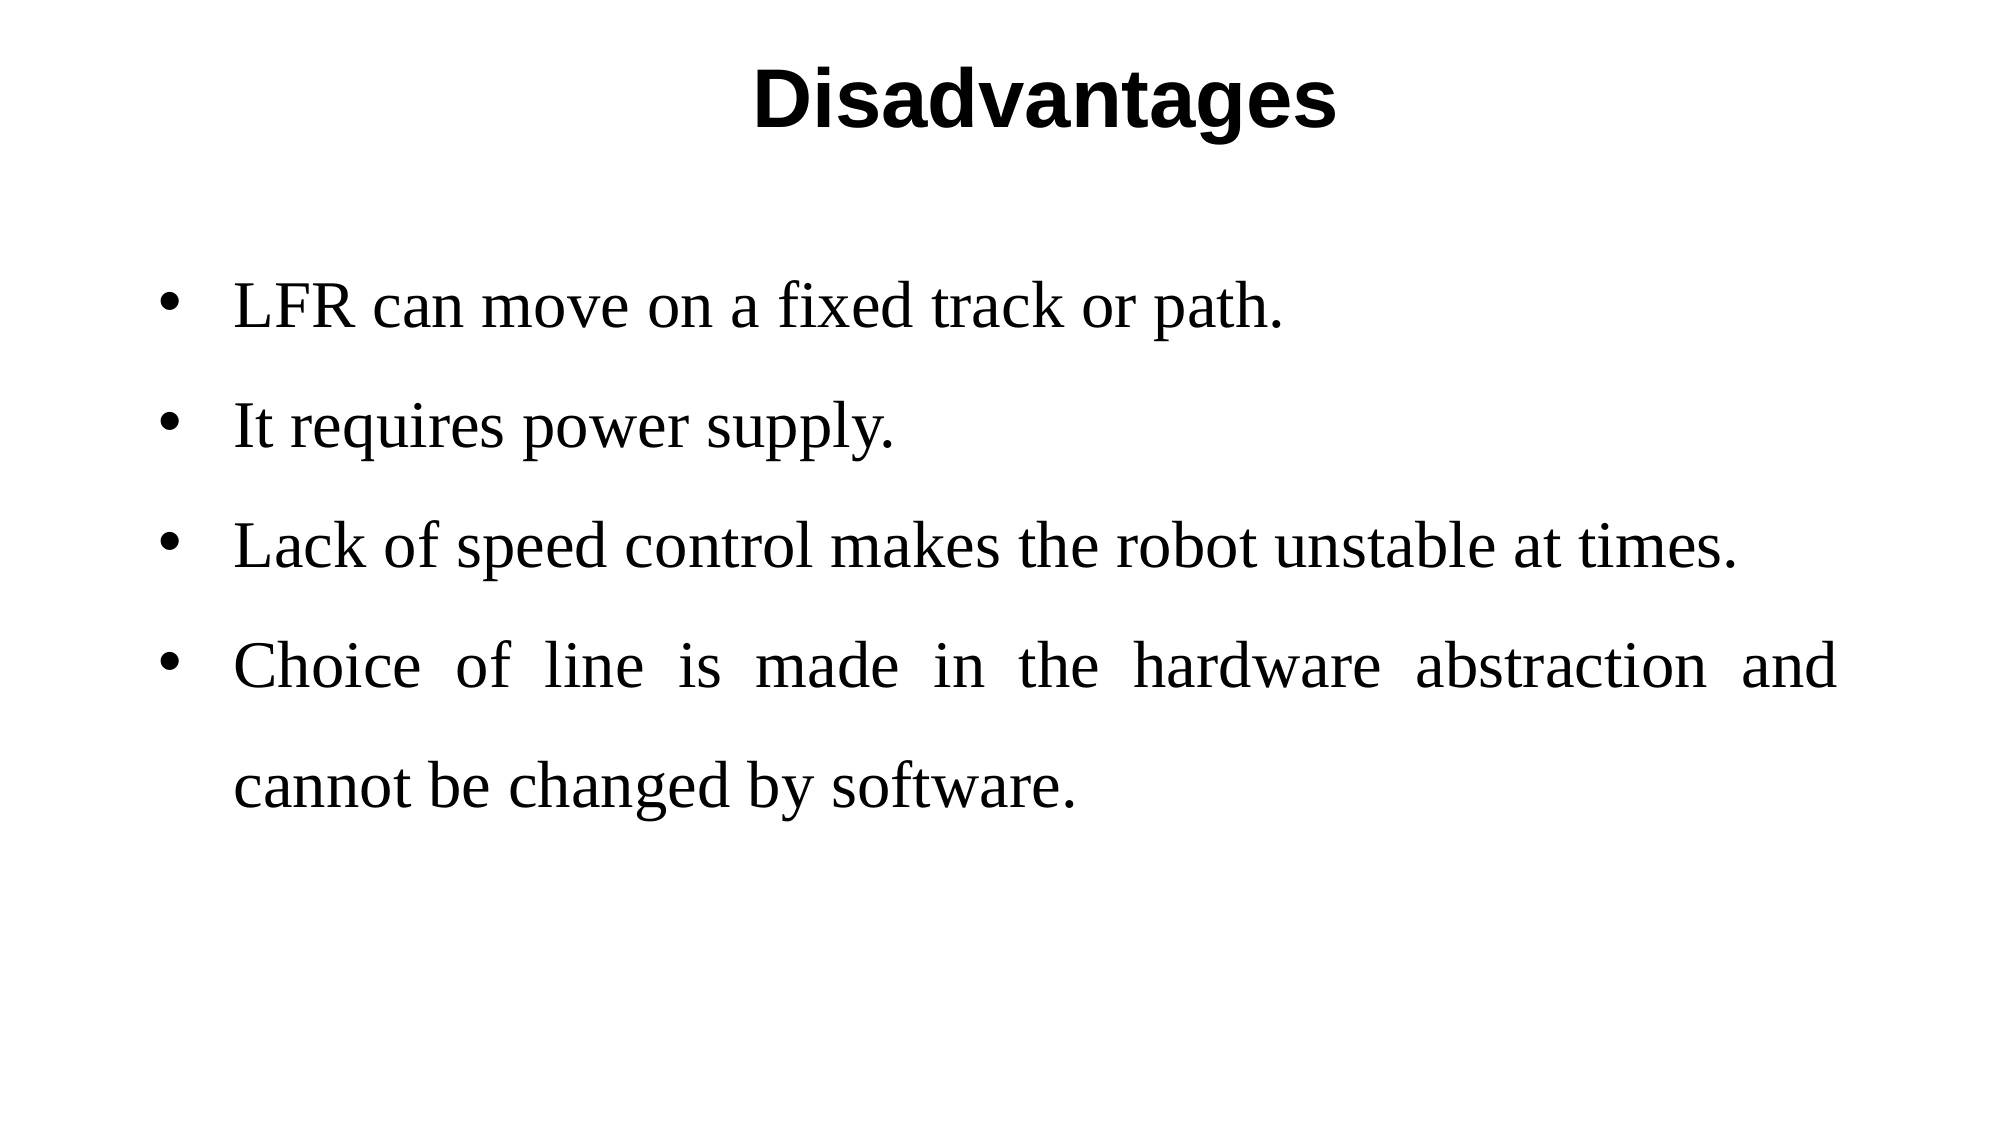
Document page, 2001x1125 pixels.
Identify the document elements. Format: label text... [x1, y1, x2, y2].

text_box Disadvantages [737, 37, 1591, 152]
text_box LFR can move on a fixed track or path. It requires power supply. Lack of speed control makes the robot unstable at times. Choice of line is made in the hardware abstraction and cannot be changed by software. [143, 213, 1856, 828]
